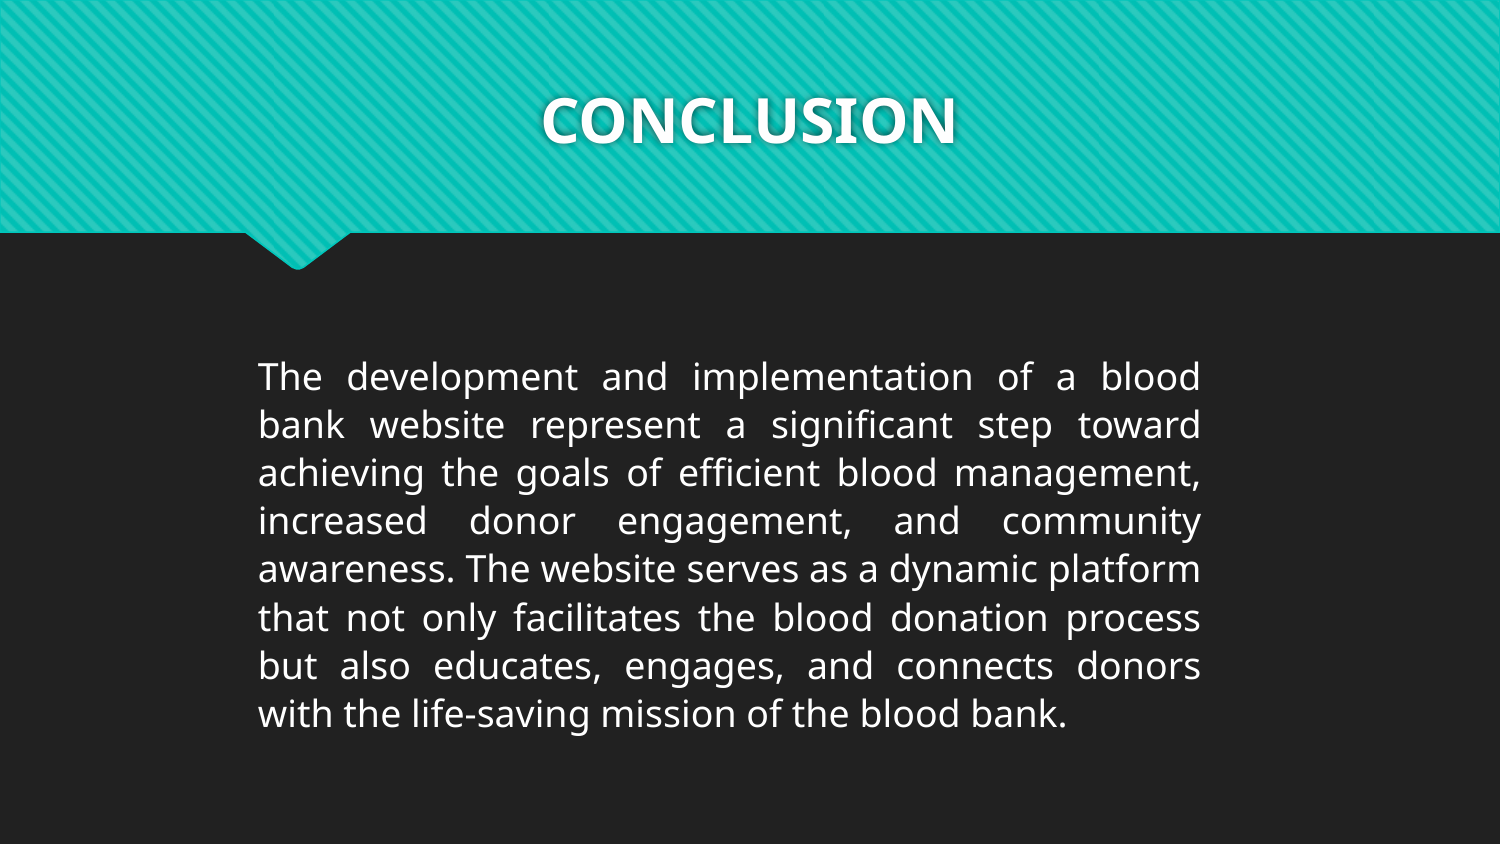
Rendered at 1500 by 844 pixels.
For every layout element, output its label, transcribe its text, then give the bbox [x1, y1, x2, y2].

title CONCLUSION [0, 0, 1500, 237]
text_box The development and implementation of a blood bank website represent a significant step toward achieving the goals of efficient blood management, increased donor engagement, and community awareness. The website serves as a dynamic platform that not only facilitates the blood donation process but also educates, engages, and connects donors with the life-saving mission of the blood bank. [243, 342, 1217, 743]
